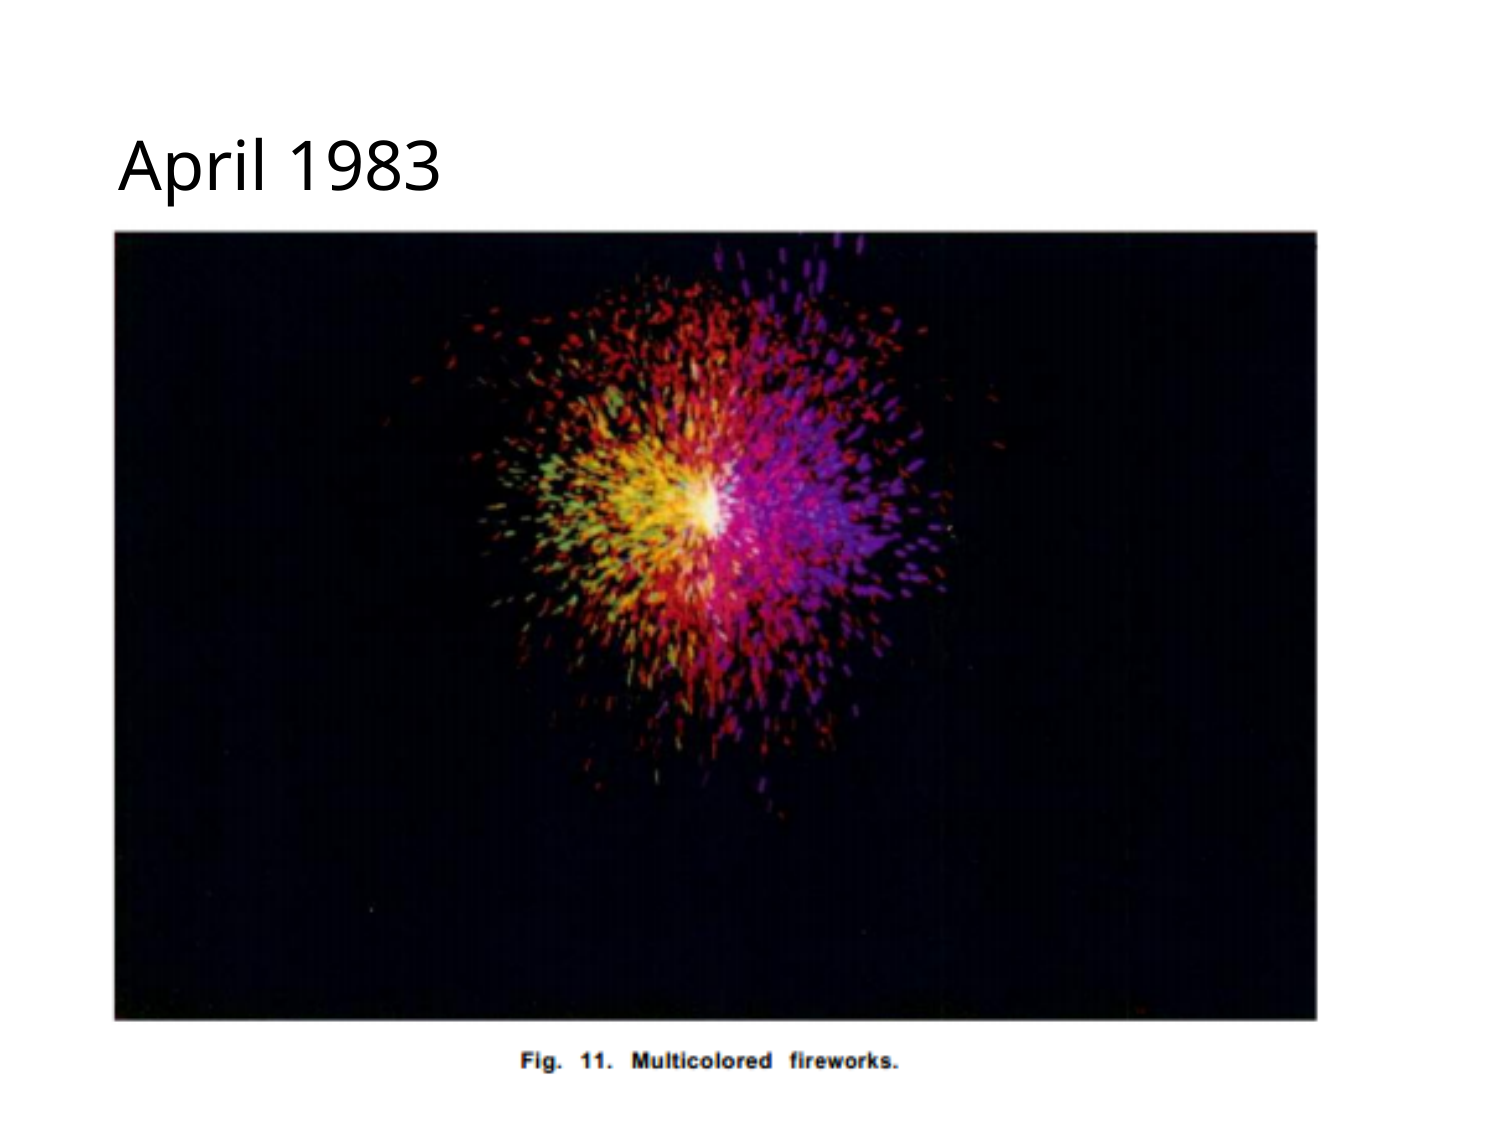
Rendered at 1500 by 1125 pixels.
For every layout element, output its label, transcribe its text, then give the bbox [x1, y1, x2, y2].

picture [103, 221, 1328, 1079]
title April 1983 [103, 59, 1397, 278]
